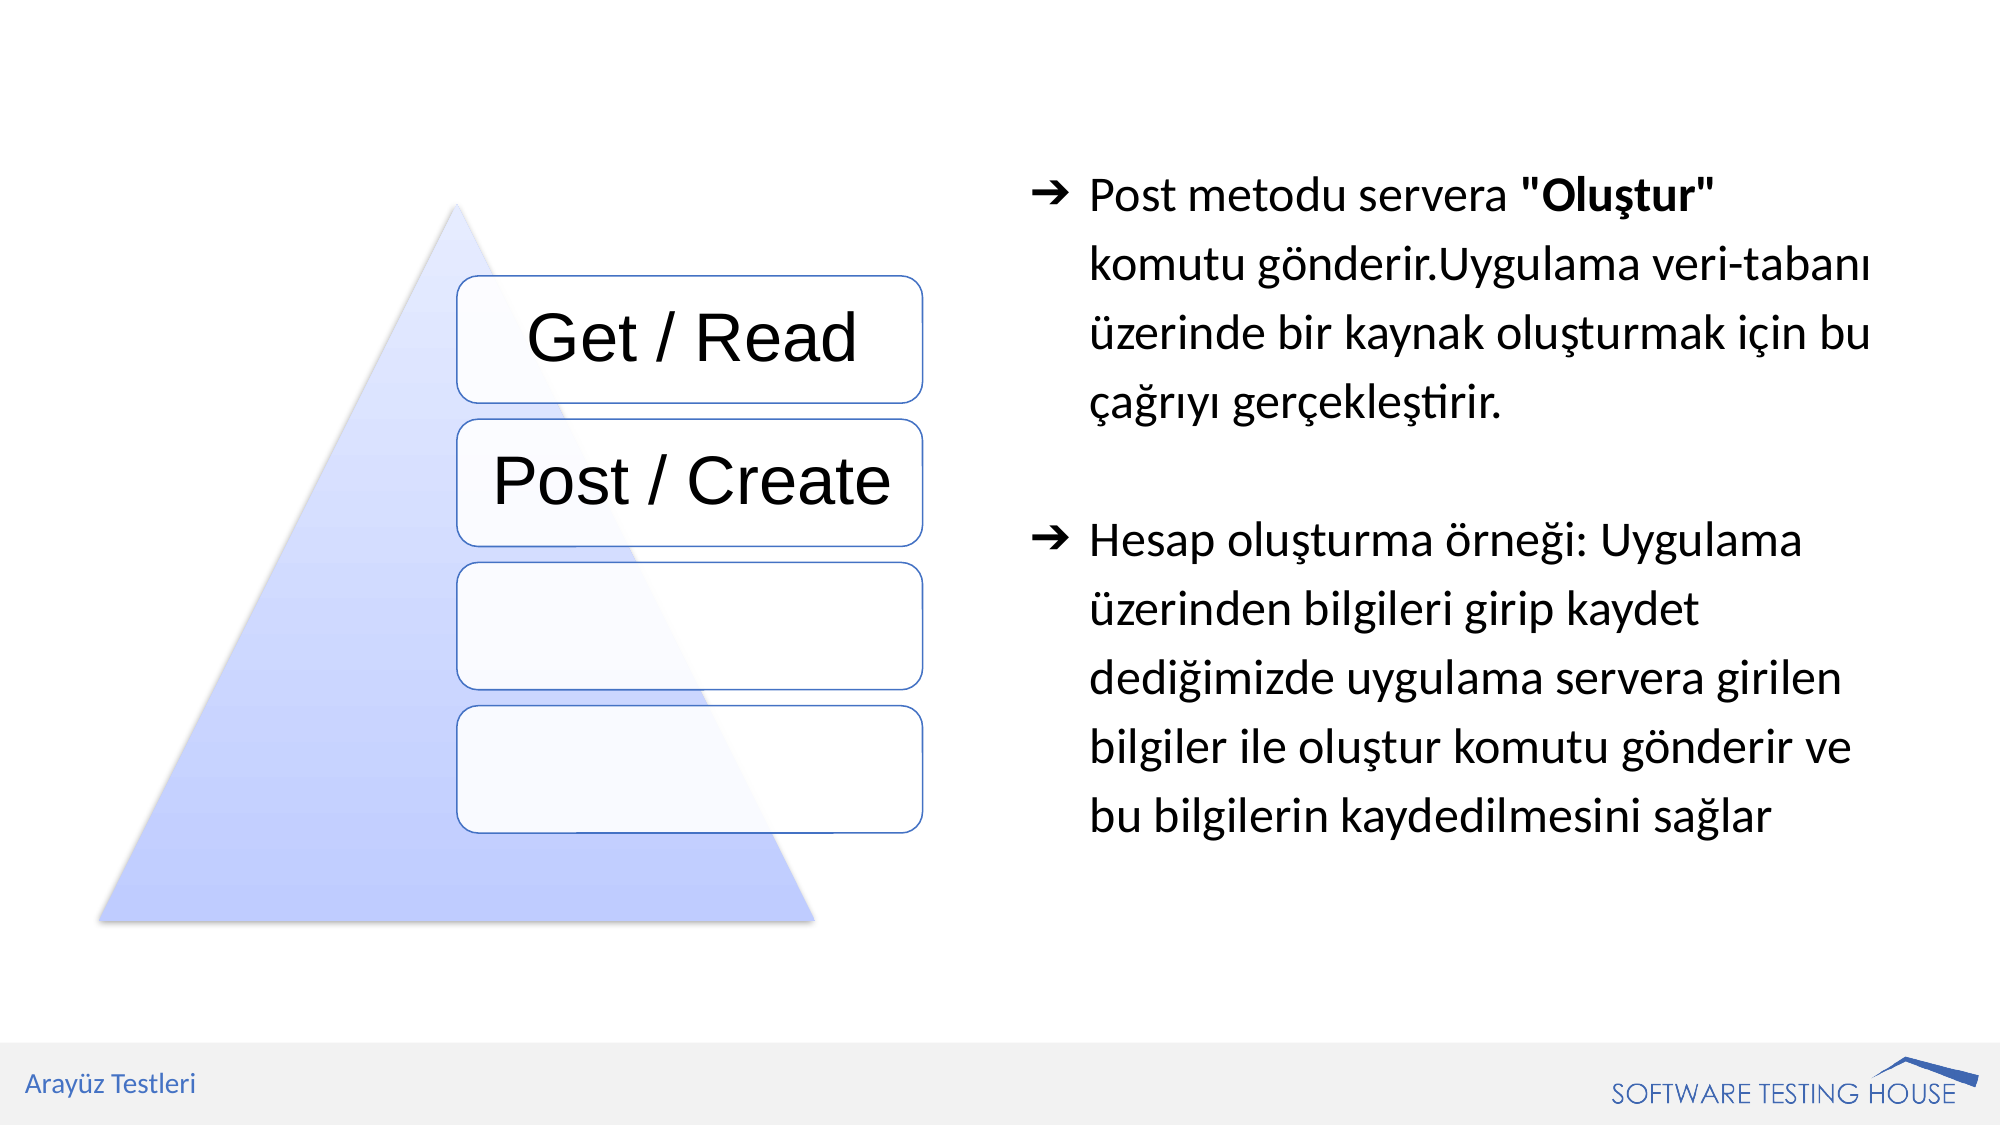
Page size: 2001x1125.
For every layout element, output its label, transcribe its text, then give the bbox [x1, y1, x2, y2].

list Arayüz Testleri [9, 1052, 856, 1108]
picture [1611, 1056, 1979, 1112]
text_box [21, 204, 1001, 921]
text_box Post metodu servera "Oluştur" komutu gönderir.Uygulama veri-tabanı üzerinde bir kaynak oluşturmak için bu çağrıyı gerçekleştirir. Hesap oluşturma örneği: Uygulama üzerinden bilgileri girip kaydet dediğimizde uygulama servera girilen bilgiler ile oluştur komutu gönderir ve bu bilgilerin kaydedilmesini sağlar [999, 145, 1890, 980]
